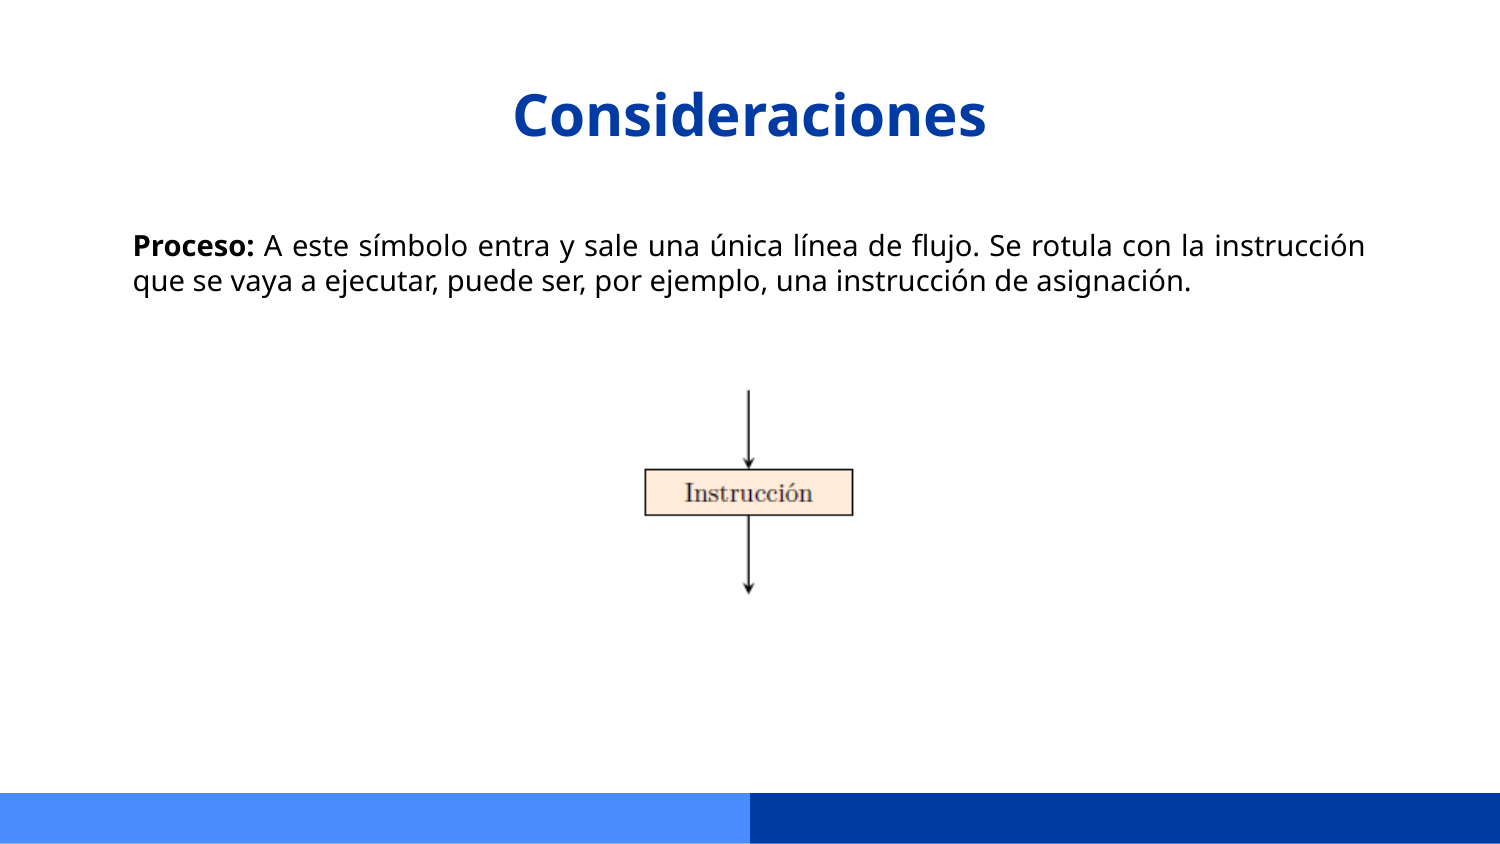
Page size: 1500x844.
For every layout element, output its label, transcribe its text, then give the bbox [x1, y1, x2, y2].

title Consideraciones [117, 62, 1383, 157]
picture [604, 375, 896, 604]
text_box Proceso: A este símbolo entra y sale una única línea de flujo. Se rotula con la instrucción que se vaya a ejecutar, puede ser, por ejemplo, una instrucción de asignación. [117, 212, 1383, 767]
